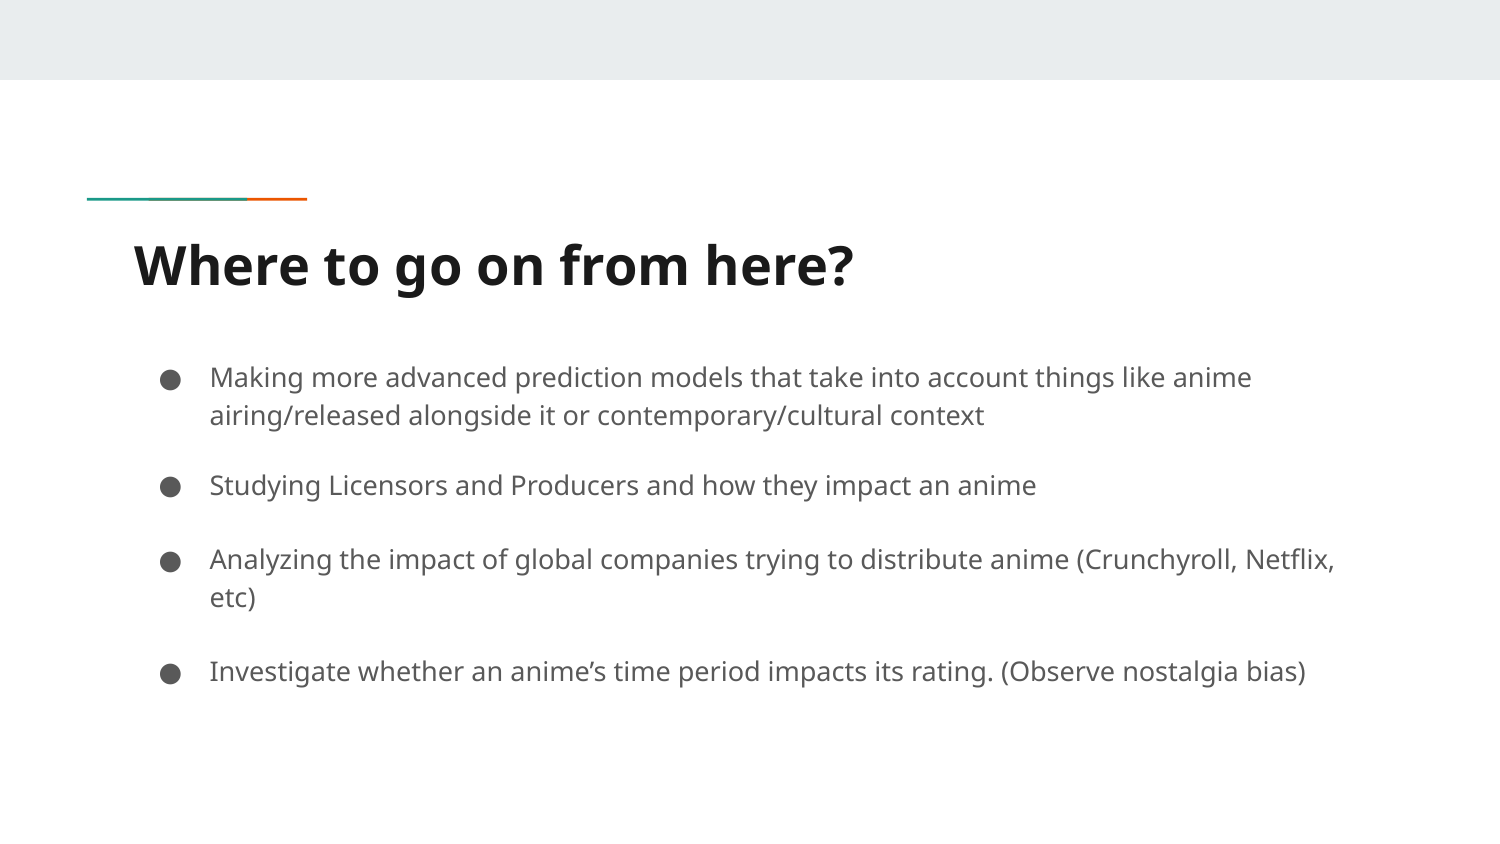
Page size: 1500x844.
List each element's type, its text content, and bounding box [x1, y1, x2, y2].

list Making more advanced prediction models that take into account things like anime airing/released alongside it or contemporary/cultural context Studying Licensors and Producers and how they impact an anime Analyzing the impact of global companies trying to distribute anime (Crunchyroll, Netflix, etc) Investigate whether an anime’s time period impacts its rating. (Observe nostalgia bias) [119, 341, 1381, 712]
title Where to go on from here? [119, 216, 1381, 305]
